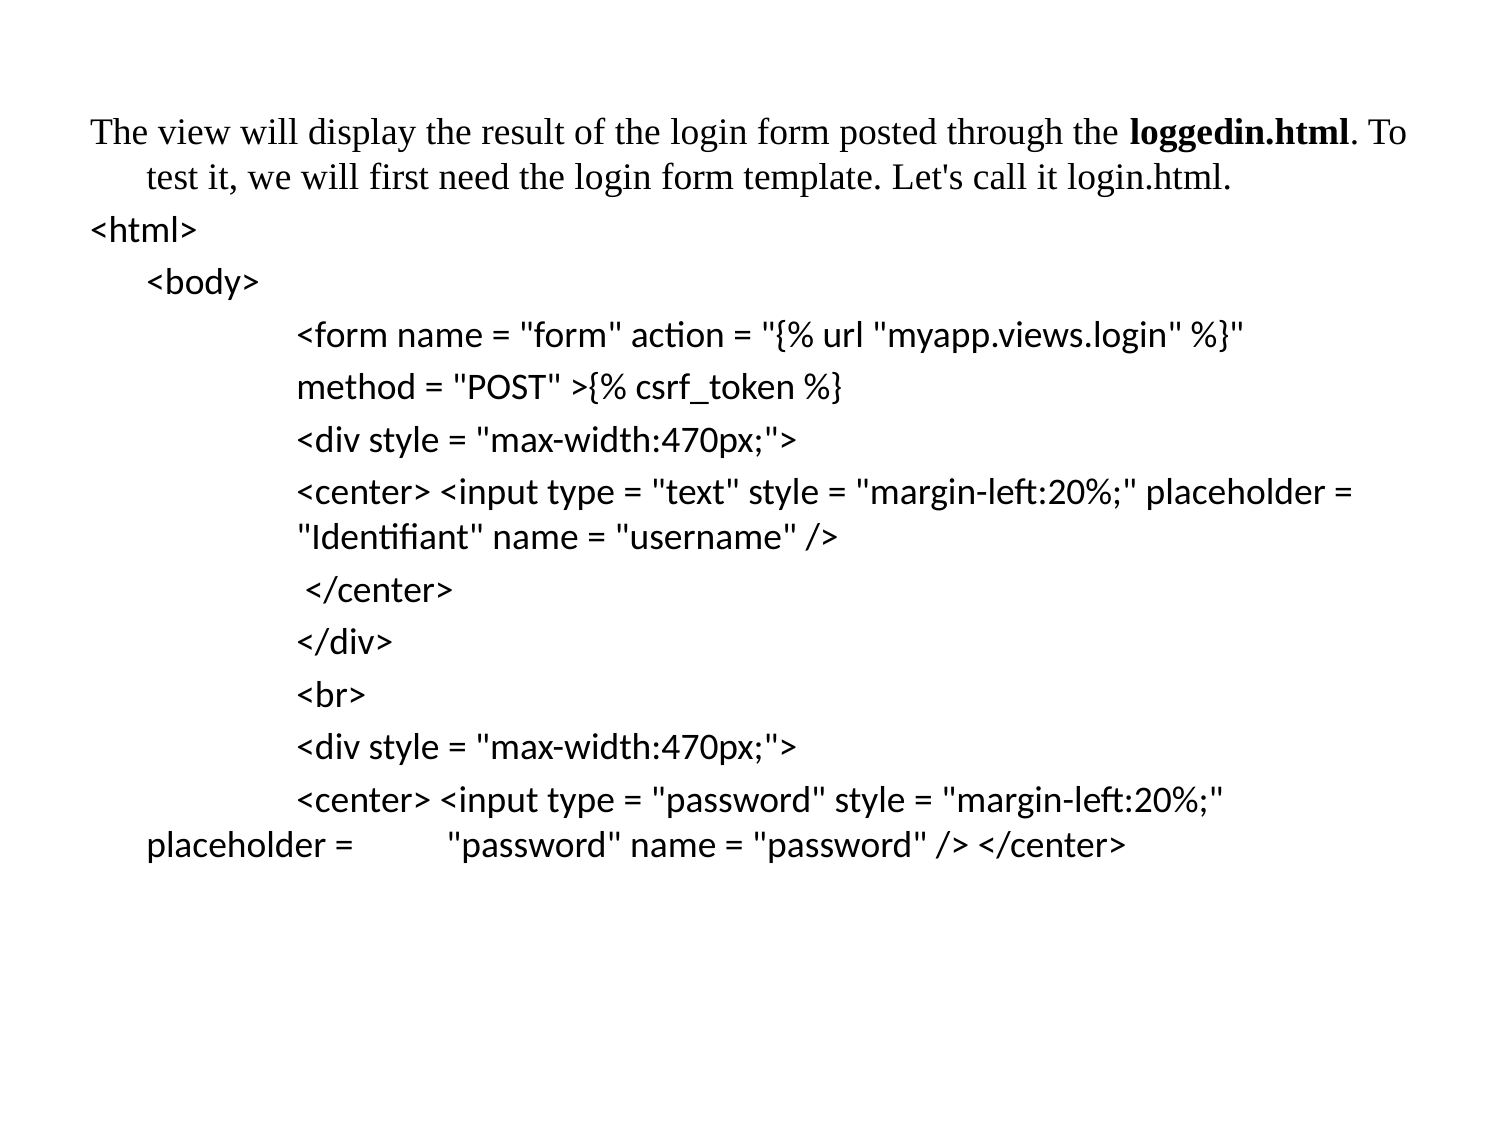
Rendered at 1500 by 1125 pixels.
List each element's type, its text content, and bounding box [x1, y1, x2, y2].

list The view will display the result of the login form posted through the loggedin.html. To test it, we will first need the login form template. Let's call it login.html. <html> <body> <form name = "form" action = "{% url "myapp.views.login" %}" method = "POST" >{% csrf_token %} <div style = "max-width:470px;"> <center> <input type = "text" style = "margin-left:20%;" placeholder = "Identifiant" name = "username" /> </center> </div> <br> <div style = "max-width:470px;"> <center> <input type = "password" style = "margin-left:20%;" placeholder = "password" name = "password" /> </center> [75, 99, 1425, 1005]
